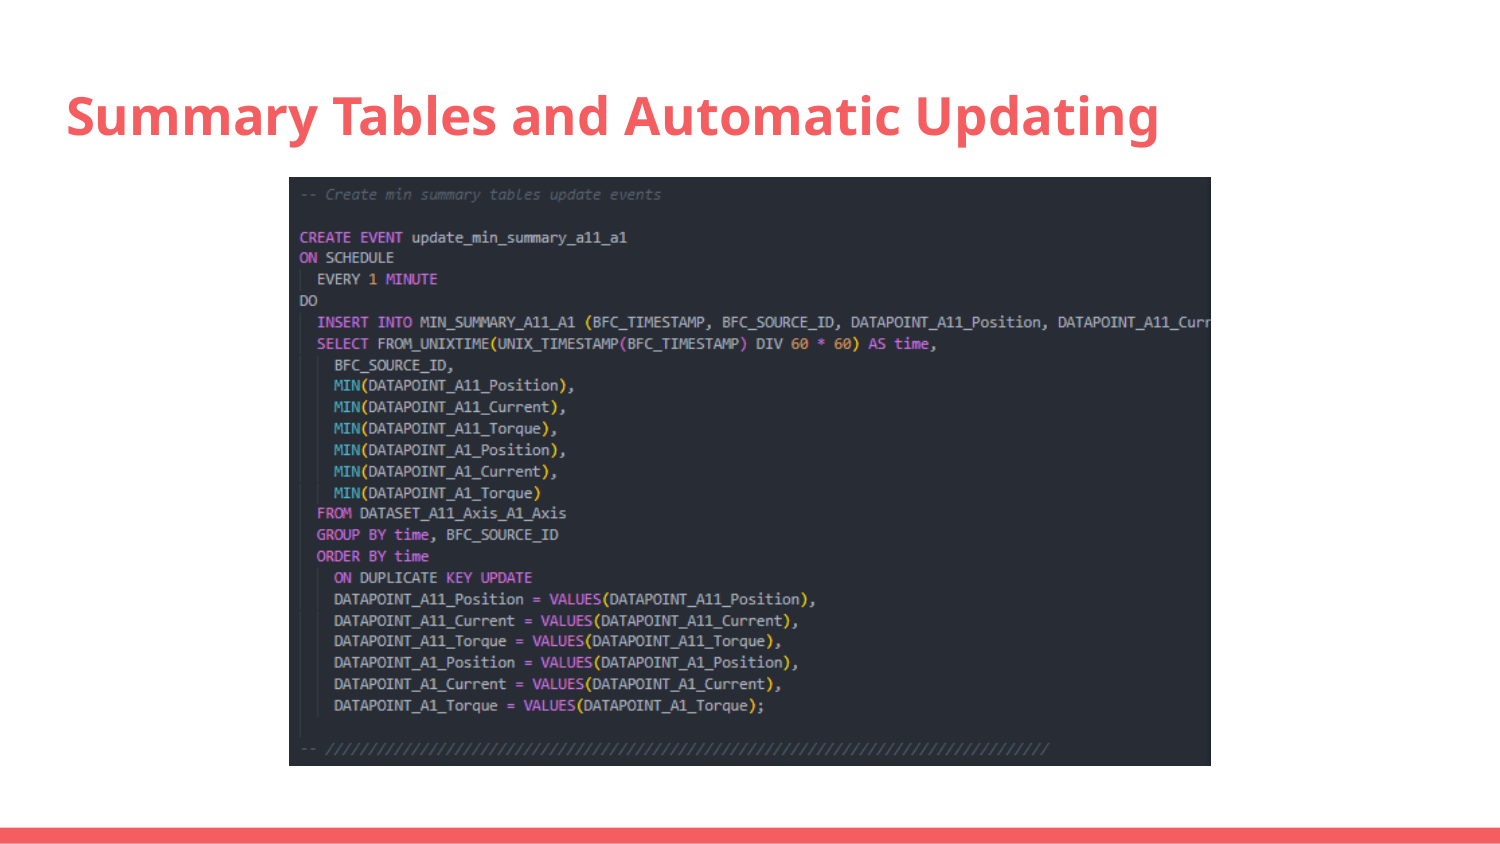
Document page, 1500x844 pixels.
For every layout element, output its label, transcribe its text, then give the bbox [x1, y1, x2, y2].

picture [289, 177, 1211, 766]
title Summary Tables and Automatic Updating [51, 64, 1449, 167]
